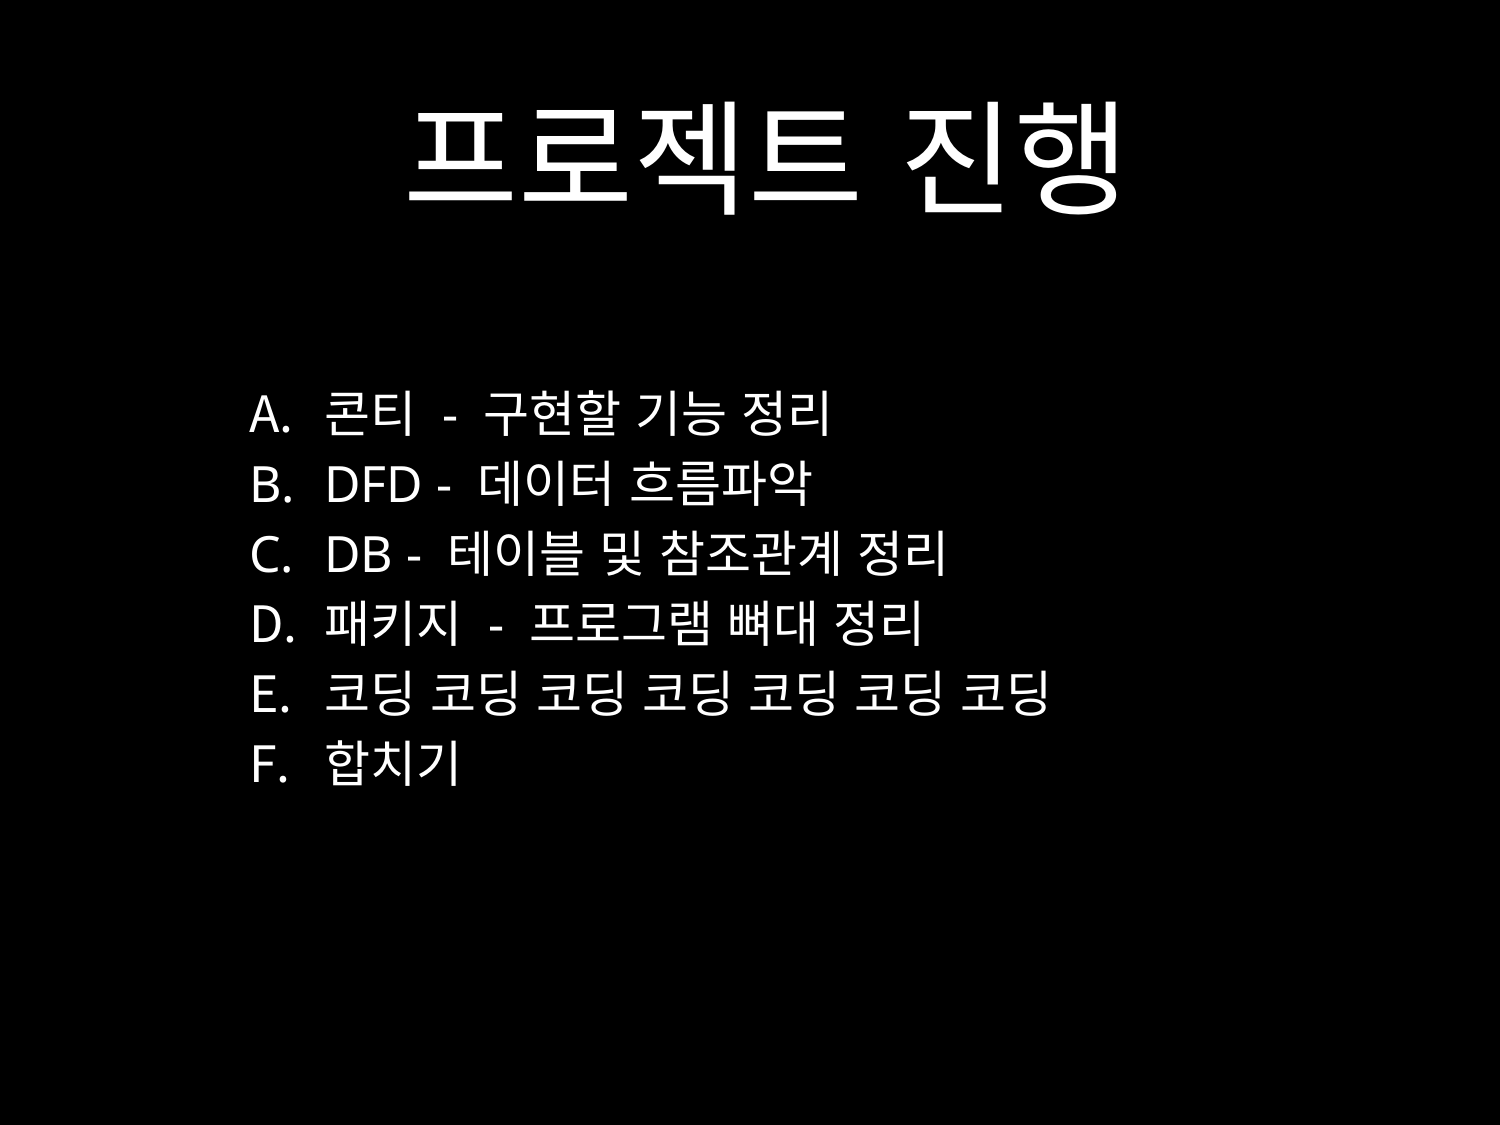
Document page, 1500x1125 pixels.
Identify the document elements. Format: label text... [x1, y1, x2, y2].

text_box 콘티 - 구현할 기능 정리 DFD - 데이터 흐름파악 DB - 테이블 및 참조관계 정리 패키지 - 프로그램 뼈대 정리 코딩 코딩 코딩 코딩 코딩 코딩 코딩 합치기 [234, 374, 1285, 1125]
text_box 프로젝트 진행 [128, 35, 1404, 277]
